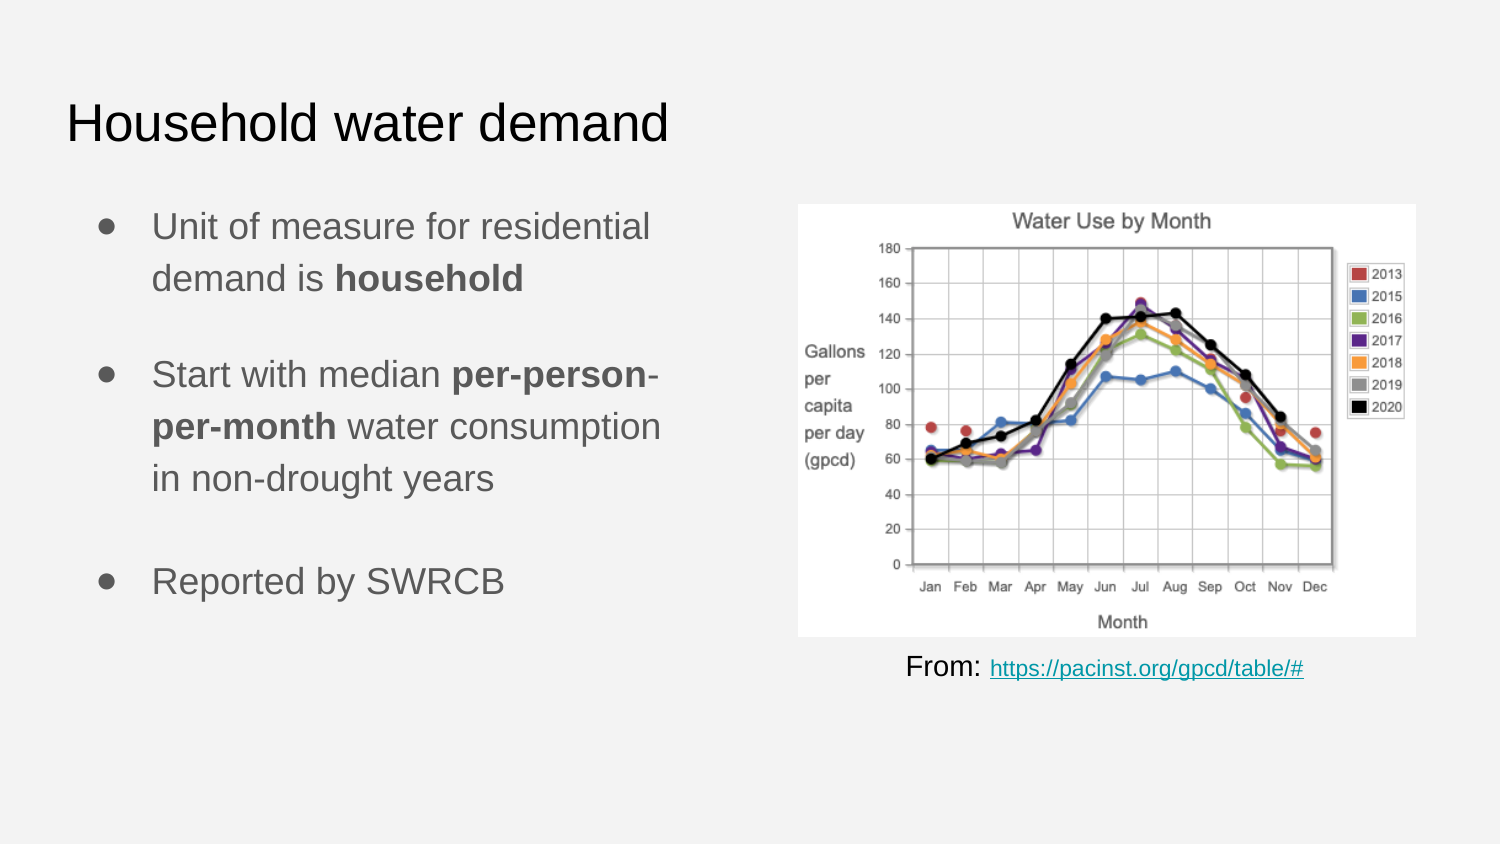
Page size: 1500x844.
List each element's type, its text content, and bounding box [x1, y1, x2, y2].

text_box Unit of measure for residential demand is household Start with median per-person-per-month water consumption in non-drought years Reported by SWRCB [61, 180, 692, 819]
title Household water demand [51, 72, 1449, 167]
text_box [798, 203, 1417, 699]
